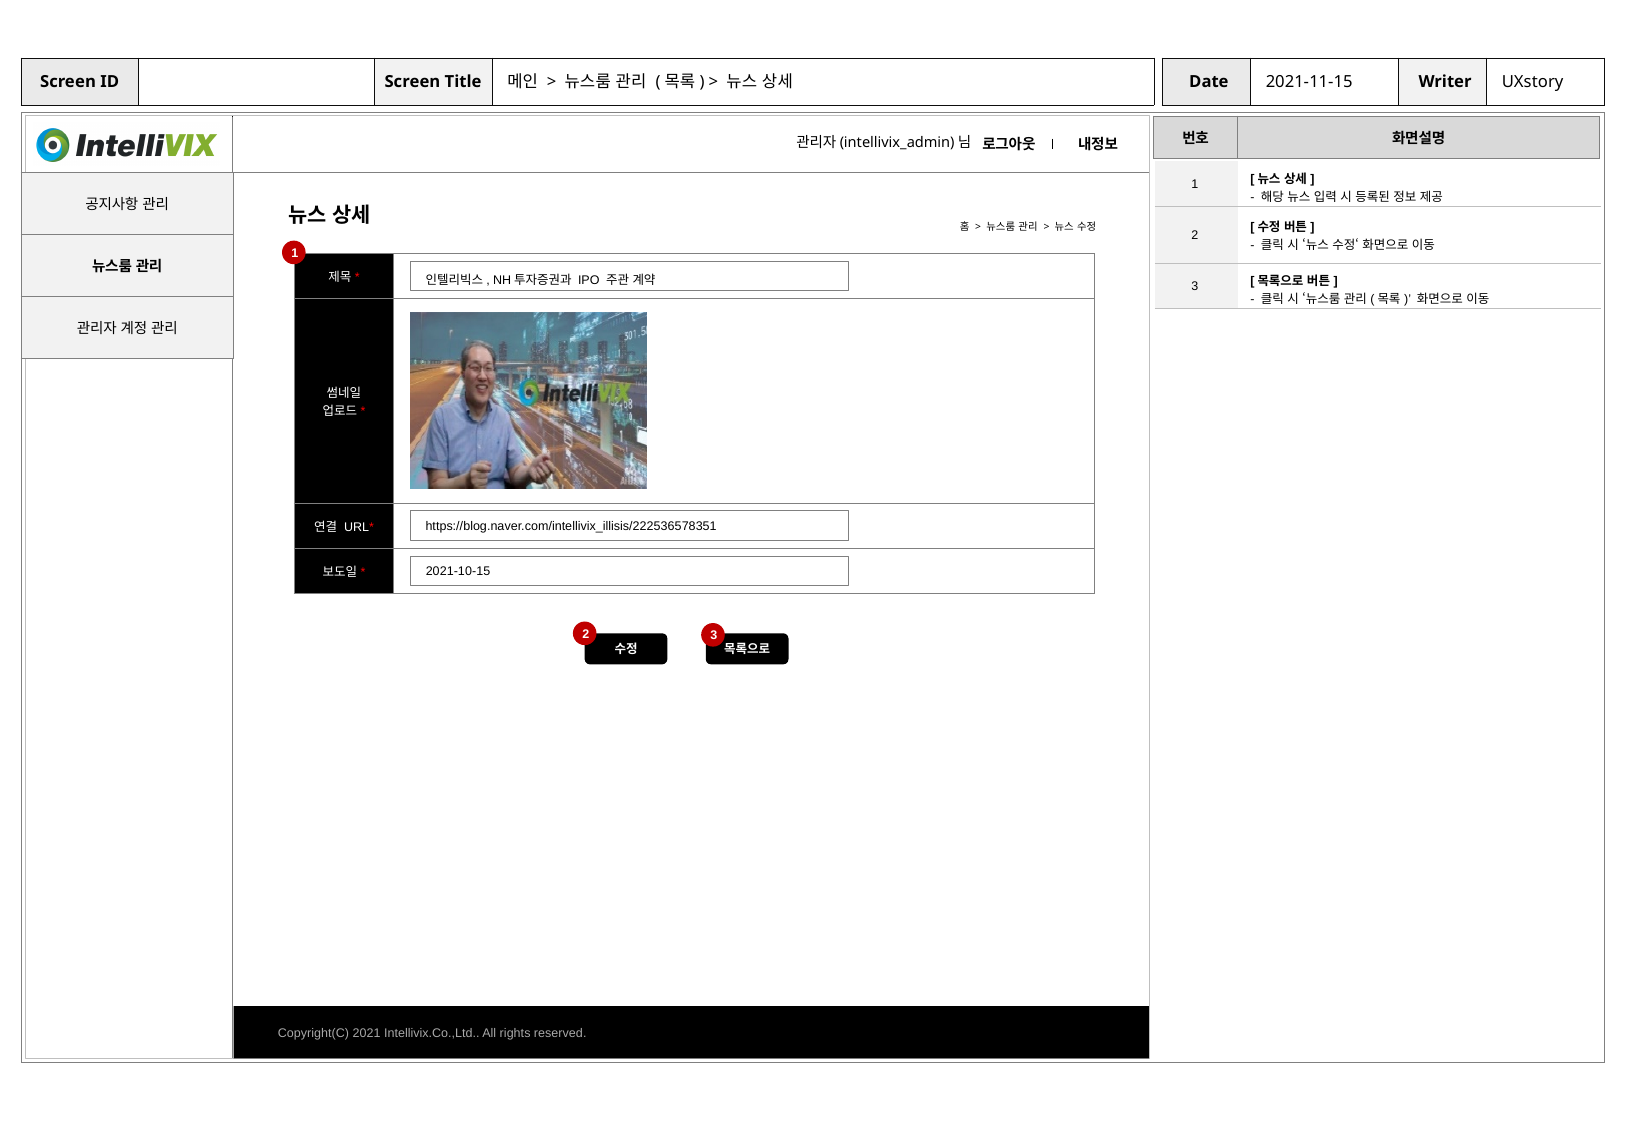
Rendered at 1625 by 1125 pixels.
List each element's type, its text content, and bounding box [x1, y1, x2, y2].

list 2021-11-15 [1251, 66, 1395, 96]
text_box 목록으로 [705, 633, 789, 665]
table_cell [394, 504, 1094, 548]
picture [410, 312, 648, 490]
table_cell 2 [1155, 207, 1238, 263]
picture [33, 122, 220, 166]
text_box 1 [281, 240, 306, 265]
table_cell 연결 URL* [295, 504, 393, 548]
table_cell 뉴스룸 관리 [22, 235, 233, 296]
text_box 2 [572, 621, 597, 646]
table_cell 썸네일 업로드* [295, 299, 393, 503]
text_box 수정 [584, 633, 668, 665]
text_box 홈 > 뉴스룸 관리 > 뉴스 수정 [945, 212, 1112, 241]
text_box 뉴스 상세 [274, 194, 386, 234]
table_cell [394, 299, 1094, 503]
table_cell [목록으로 버튼] - 클릭 시 ‘뉴스룸 관리(목록)’ 화면으로 이동 [1238, 264, 1601, 308]
list UXstory [1487, 66, 1601, 96]
text_box 2021-10-15 [409, 554, 851, 588]
text_box 3 [701, 623, 725, 647]
text_box https://blog.naver.com/intellivix_illisis/222536578351 [409, 509, 851, 542]
table_header 제목* [295, 254, 393, 298]
table_cell 3 [1155, 264, 1238, 308]
table_cell 관리자 계정 관리 [22, 297, 233, 358]
table_header 공지사항 관리 [22, 173, 233, 234]
text_box Copyright(C) 2021 Intellivix.Co.,Ltd.. All rights reserved. [233, 1006, 1149, 1059]
table_cell 보도일* [295, 549, 393, 593]
table_header [뉴스 상세] - 해당 뉴스 입력 시 등록된 정보 제공 [1238, 161, 1601, 206]
table_header 1 [1155, 161, 1238, 206]
table_cell [수정 버튼] - 클릭 시 ‘뉴스 수정‘ 화면으로 이동 [1238, 207, 1601, 263]
table_header [394, 254, 1094, 298]
list 메인 > 뉴스룸 관리 (목록) > 뉴스 상세 [492, 66, 1149, 96]
table_cell [394, 549, 1094, 593]
text_box 인텔리빅스, NH투자증권과 IPO 주관 계약 [409, 259, 851, 293]
